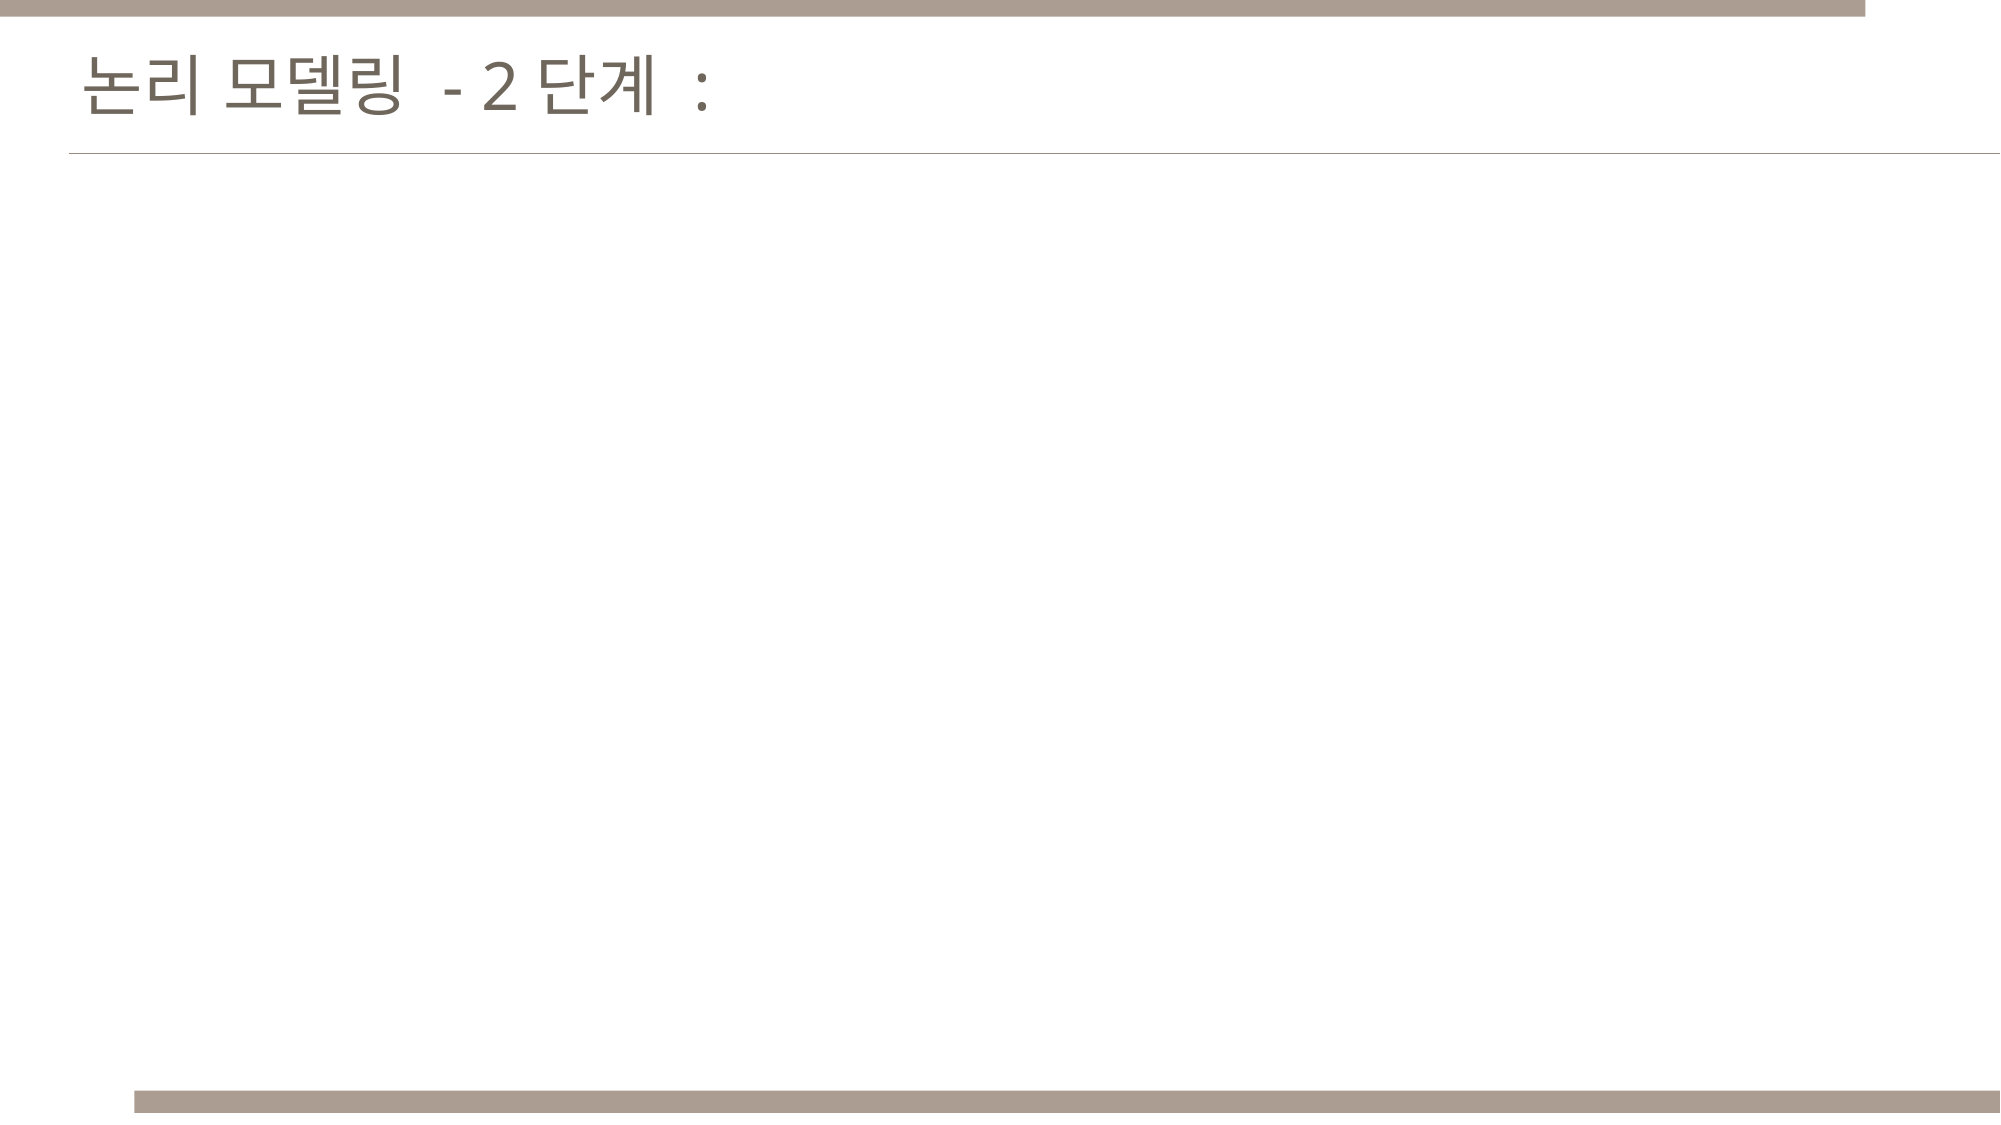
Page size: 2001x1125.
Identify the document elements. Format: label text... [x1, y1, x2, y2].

text_box 논리 모델링 - 2단계 : [67, 36, 1271, 132]
text_box [133, 1090, 2000, 1114]
text_box [0, 0, 1866, 18]
